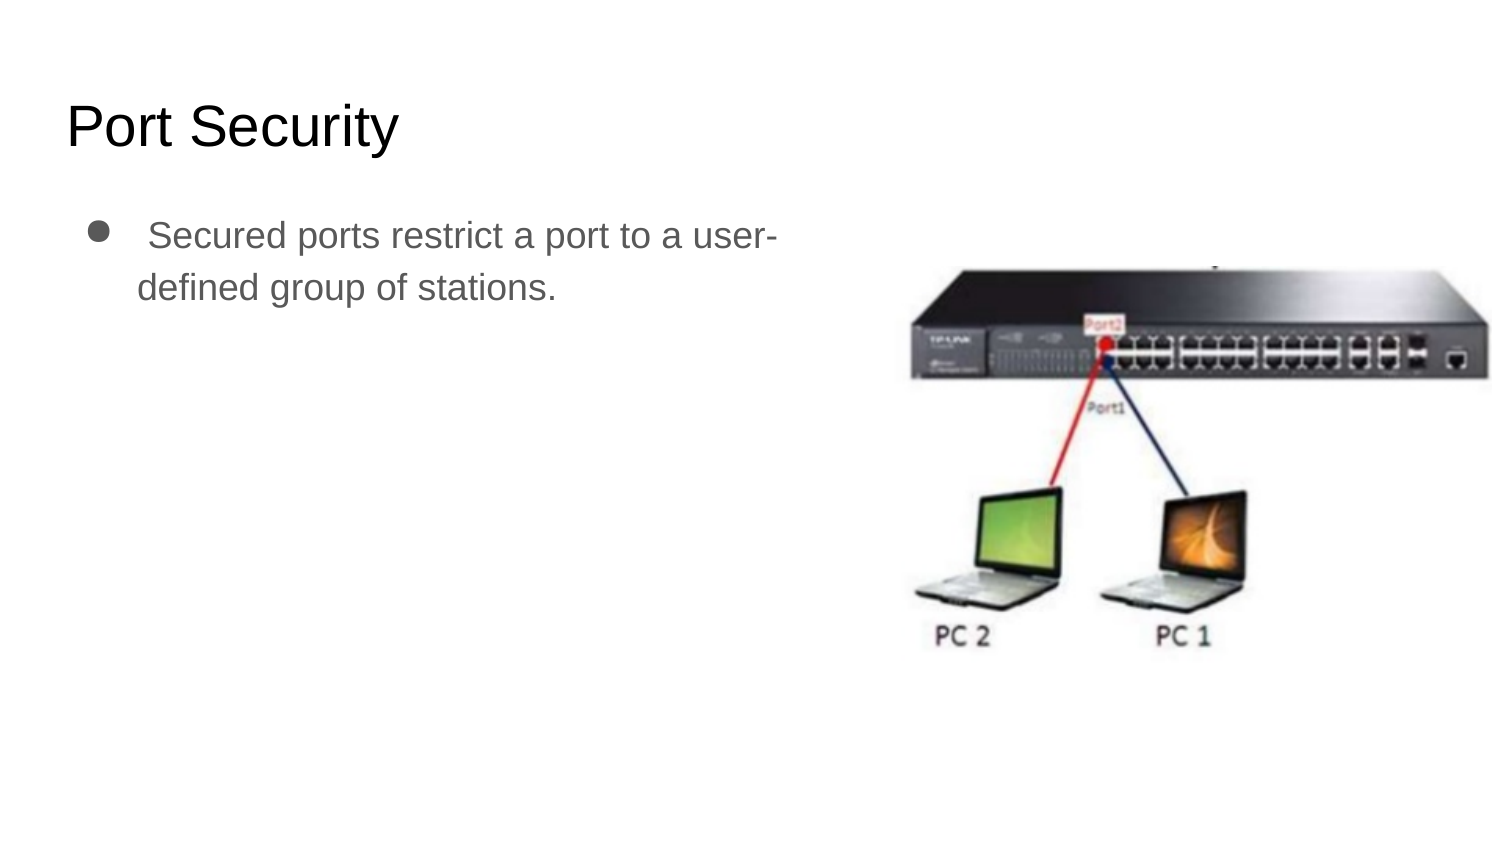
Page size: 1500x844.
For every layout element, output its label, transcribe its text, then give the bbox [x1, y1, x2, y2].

picture [875, 265, 1492, 673]
list Secured ports restrict a port to a user-defined group of stations. [51, 189, 876, 750]
title Port Security [51, 72, 1449, 167]
